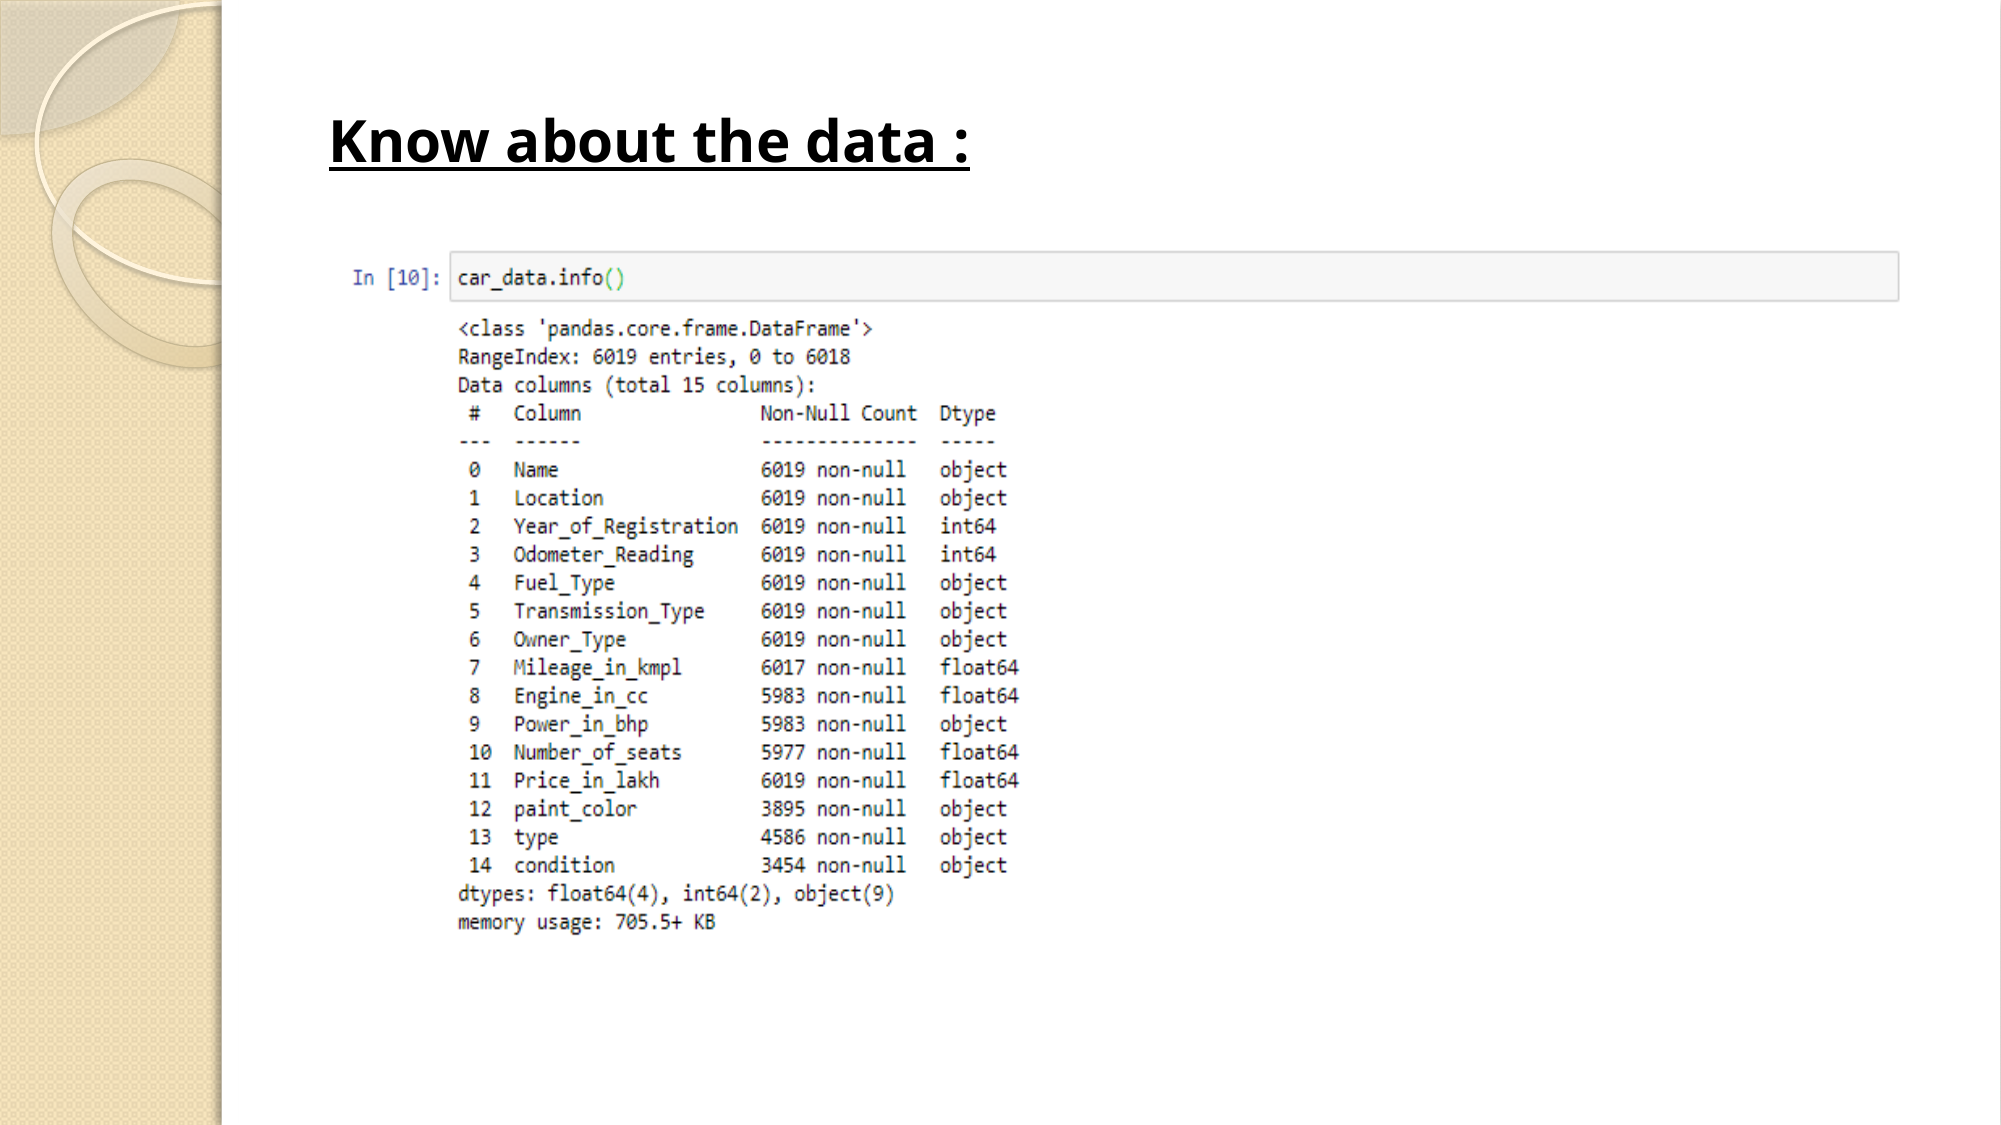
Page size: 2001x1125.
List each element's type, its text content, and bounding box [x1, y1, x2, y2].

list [309, 241, 1904, 954]
title Know about the data : [313, 45, 1954, 233]
